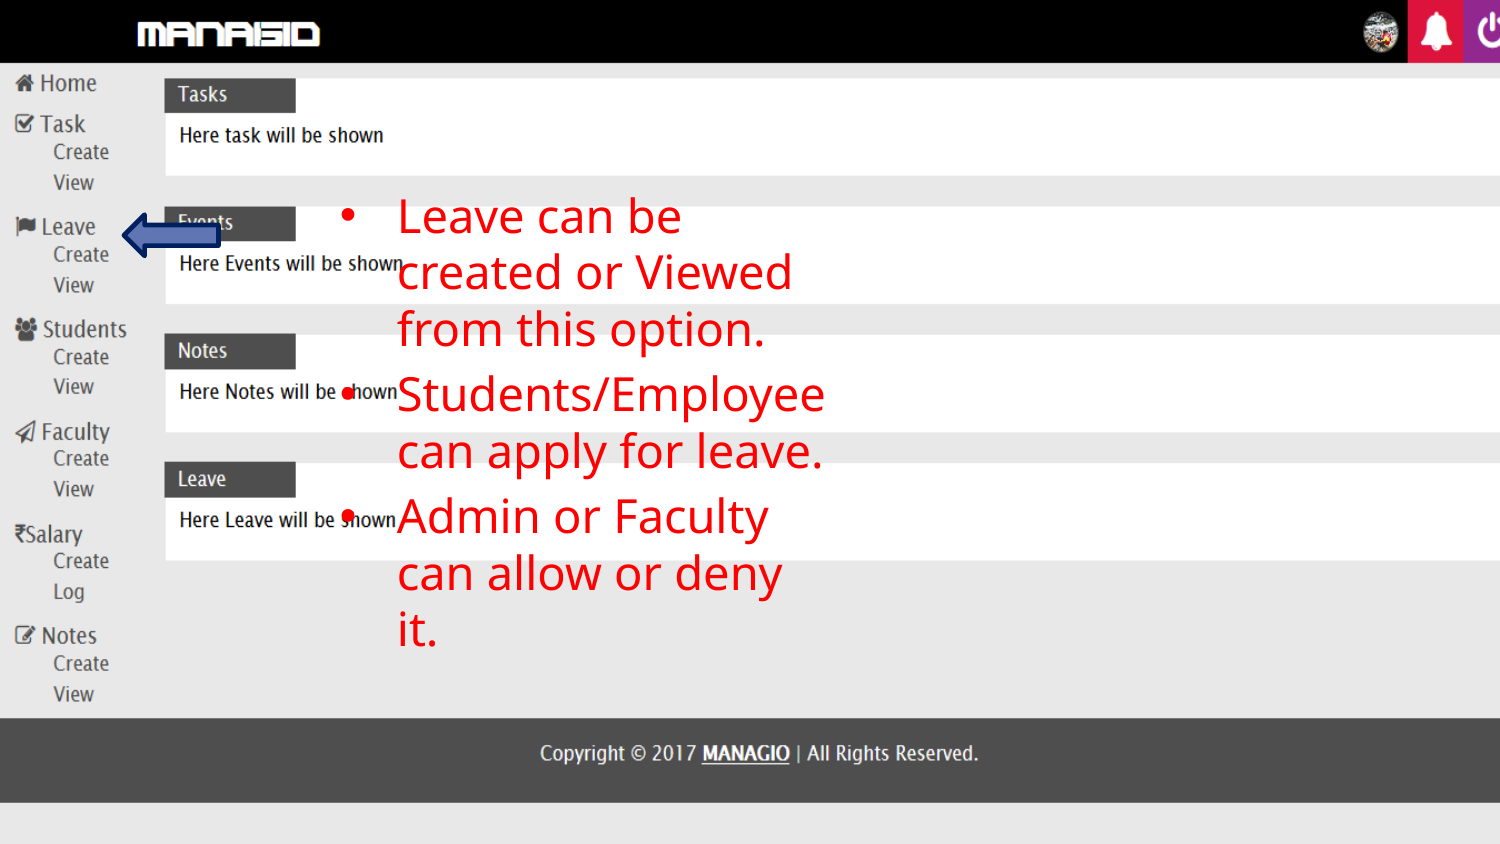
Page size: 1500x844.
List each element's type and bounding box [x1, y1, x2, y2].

list [0, 0, 1500, 844]
